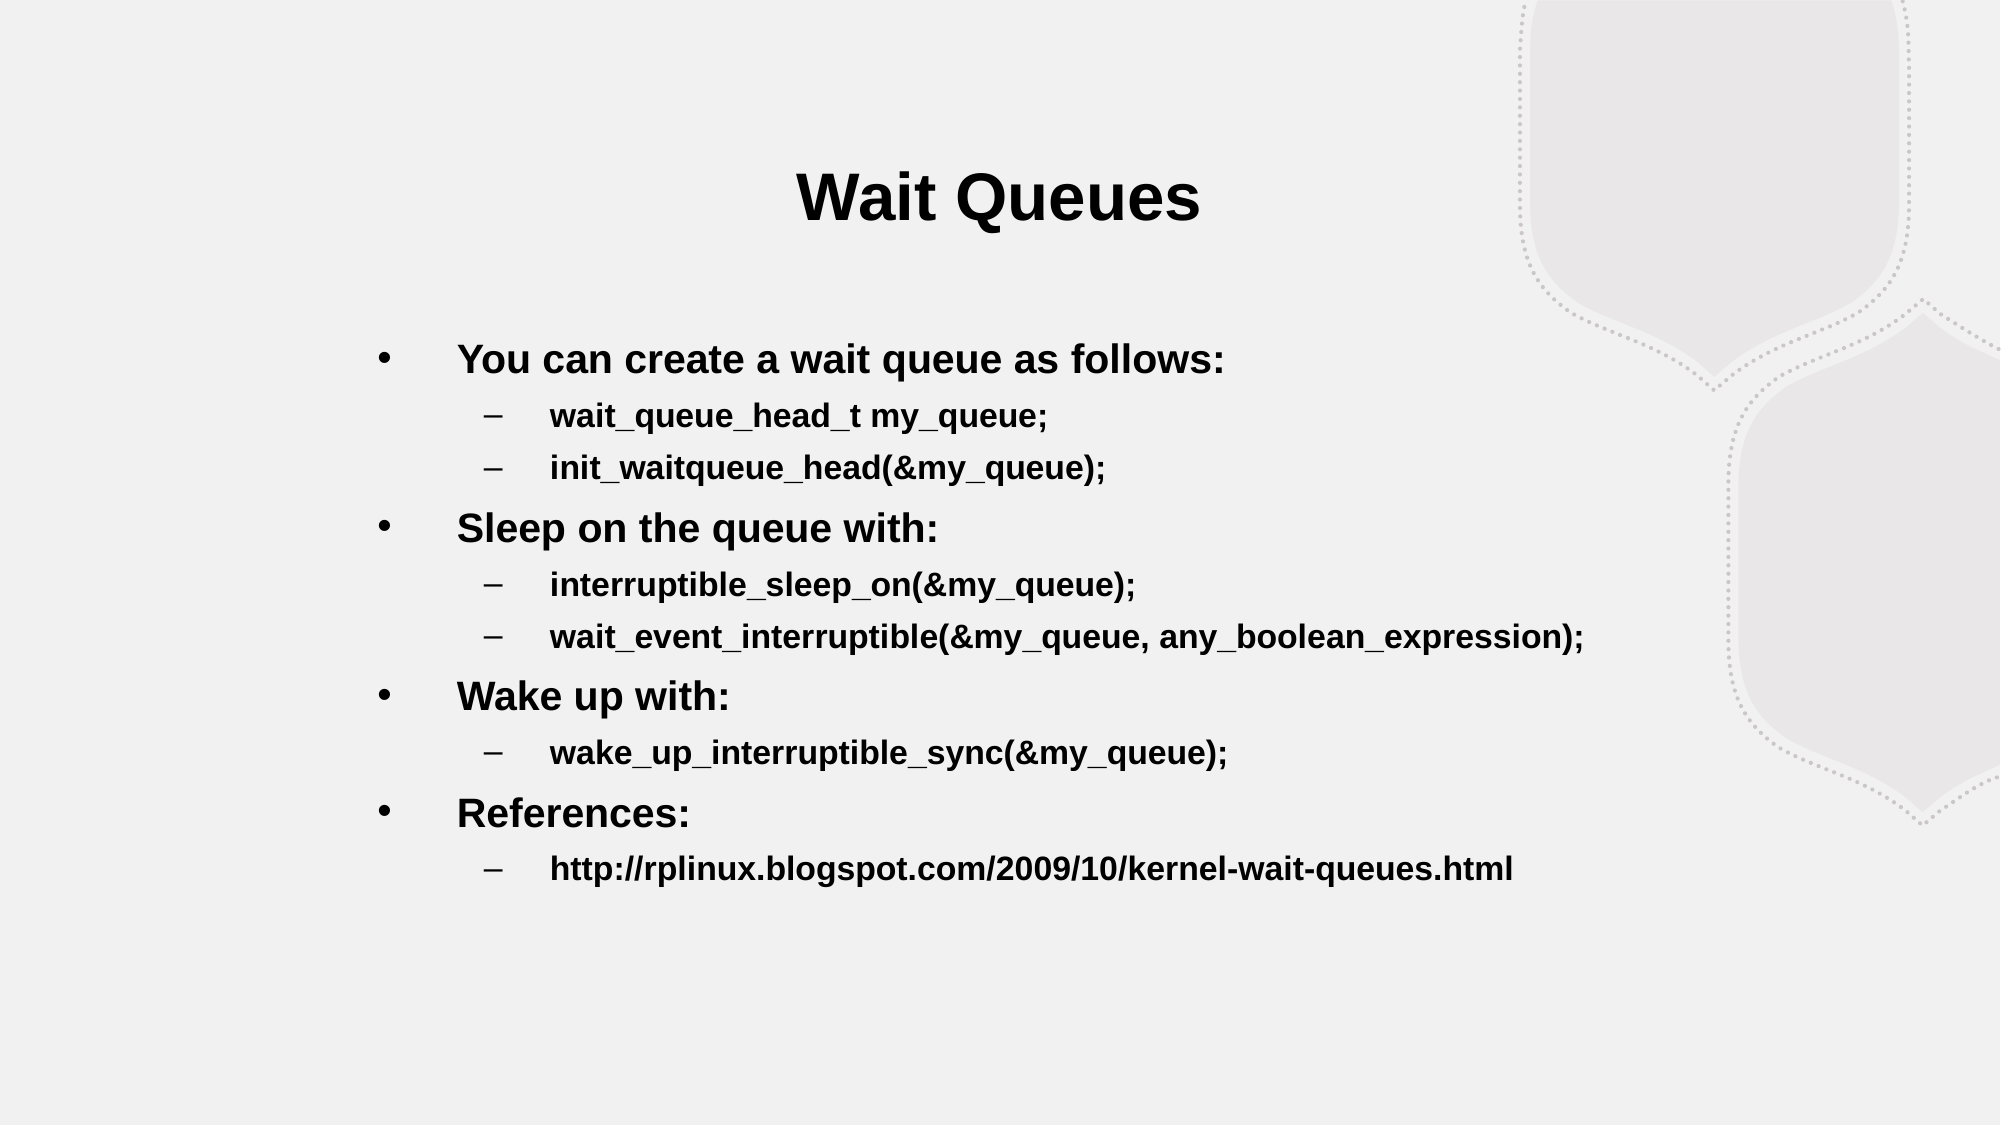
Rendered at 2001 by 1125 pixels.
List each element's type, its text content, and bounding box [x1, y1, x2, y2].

text_box Wait Queues [362, 99, 1638, 288]
text_box You can create a wait queue as follows: wait_queue_head_t my_queue; init_waitqueue_head(&my_queue); Sleep on the queue with: interruptible_sleep_on(&my_queue); wait_event_interruptible(&my_queue, any_boolean_expression); Wake up with: wake_up_interruptible_sync(&my_queue); References: http://rplinux.blogspot.com/2009/10/kernel-wait-queues.html [362, 325, 1638, 1001]
